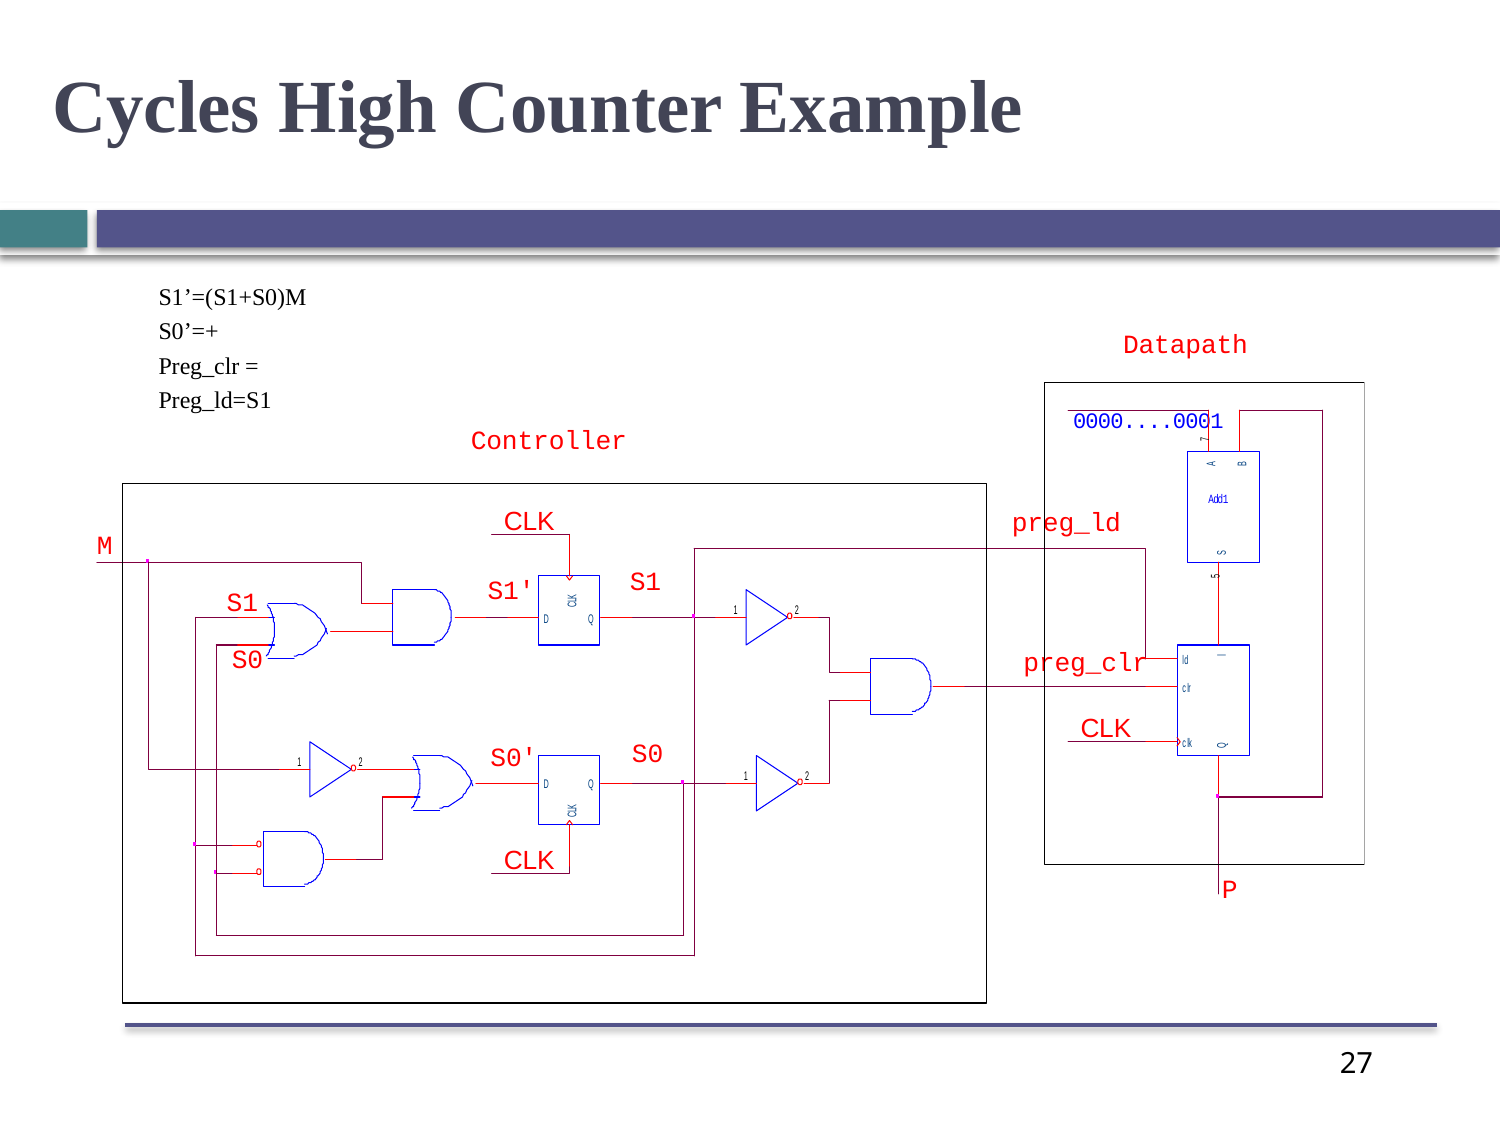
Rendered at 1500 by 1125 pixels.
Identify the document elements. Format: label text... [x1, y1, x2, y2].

picture [87, 330, 1365, 1004]
text_box Cycles High Counter Example [37, 49, 1450, 188]
